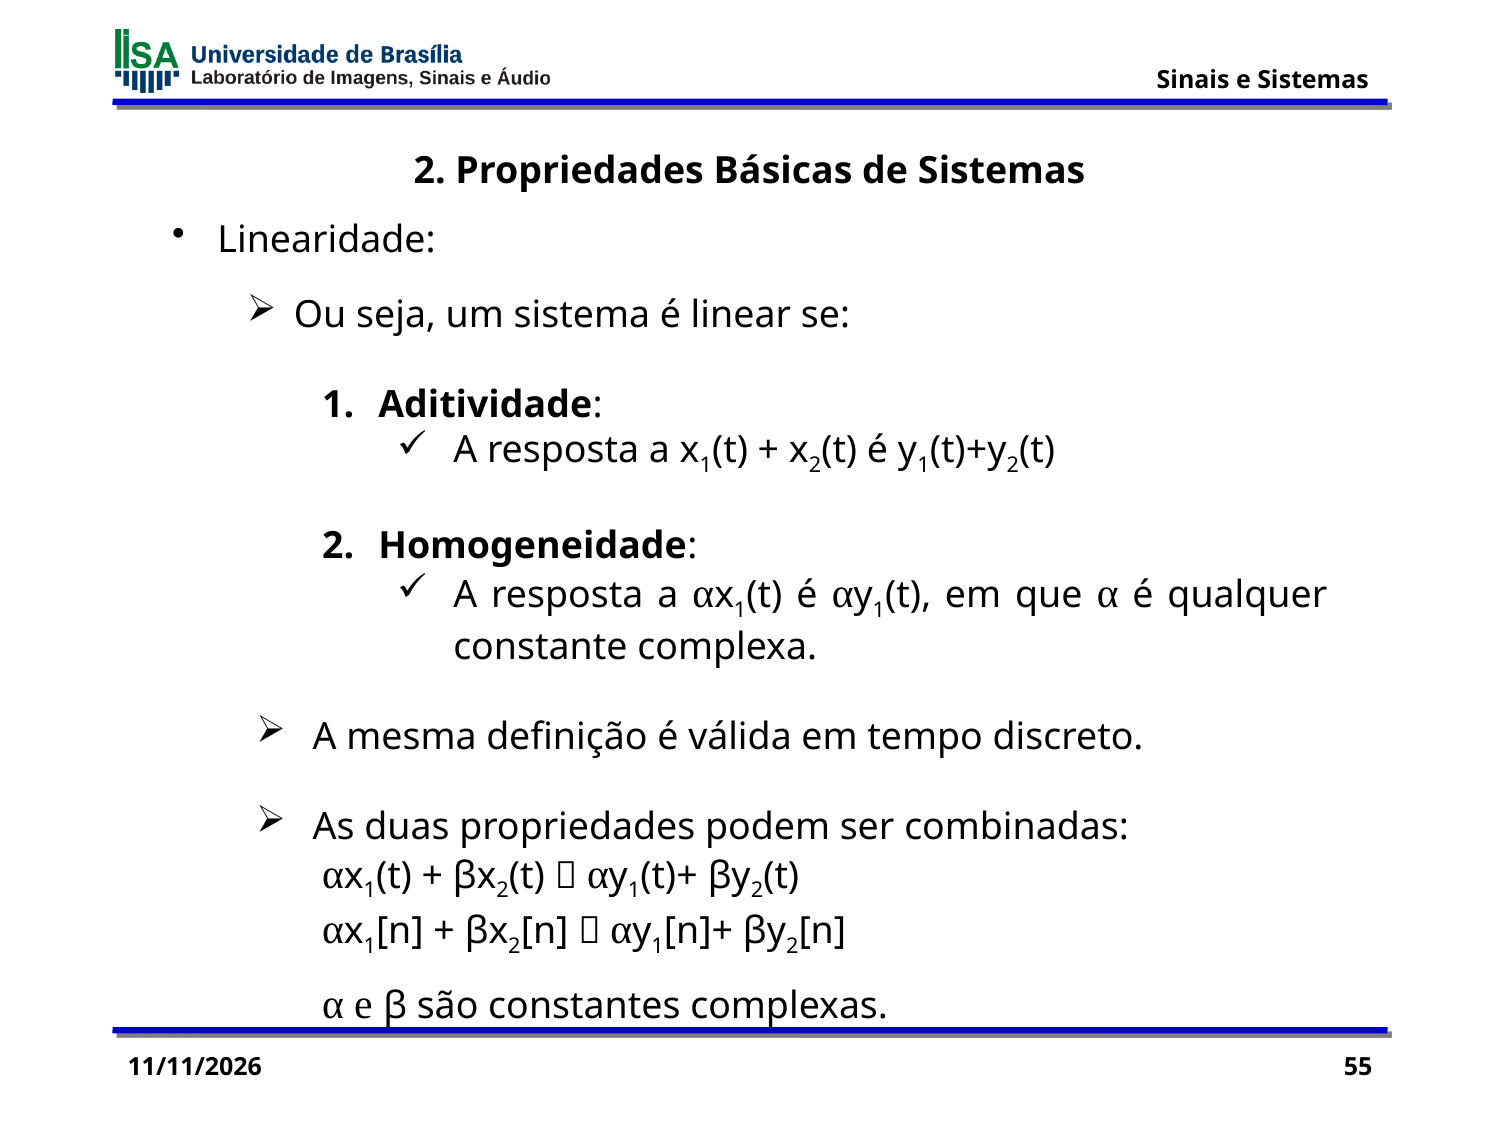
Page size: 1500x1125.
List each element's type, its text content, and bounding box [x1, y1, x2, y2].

text_box Linearidade: Ou seja, um sistema é linear se: Aditividade: A resposta a x1(t) + x2(t) é y1(t)+y2(t) Homogeneidade: A resposta a αx1(t) é αy1(t), em que α é qualquer constante complexa. A mesma definição é válida em tempo discreto. As duas propriedades podem ser combinadas: αx1(t) + βx2(t)  αy1(t)+ βy2(t) αx1[n] + βx2[n]  αy1[n]+ βy2[n] α e β são constantes complexas. [157, 207, 1343, 1035]
picture [115, 29, 550, 93]
slide_number 55 [1074, 1042, 1388, 1118]
text_box 2. Propriedades Básicas de Sistemas [112, 138, 1388, 198]
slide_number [112, 1042, 426, 1118]
